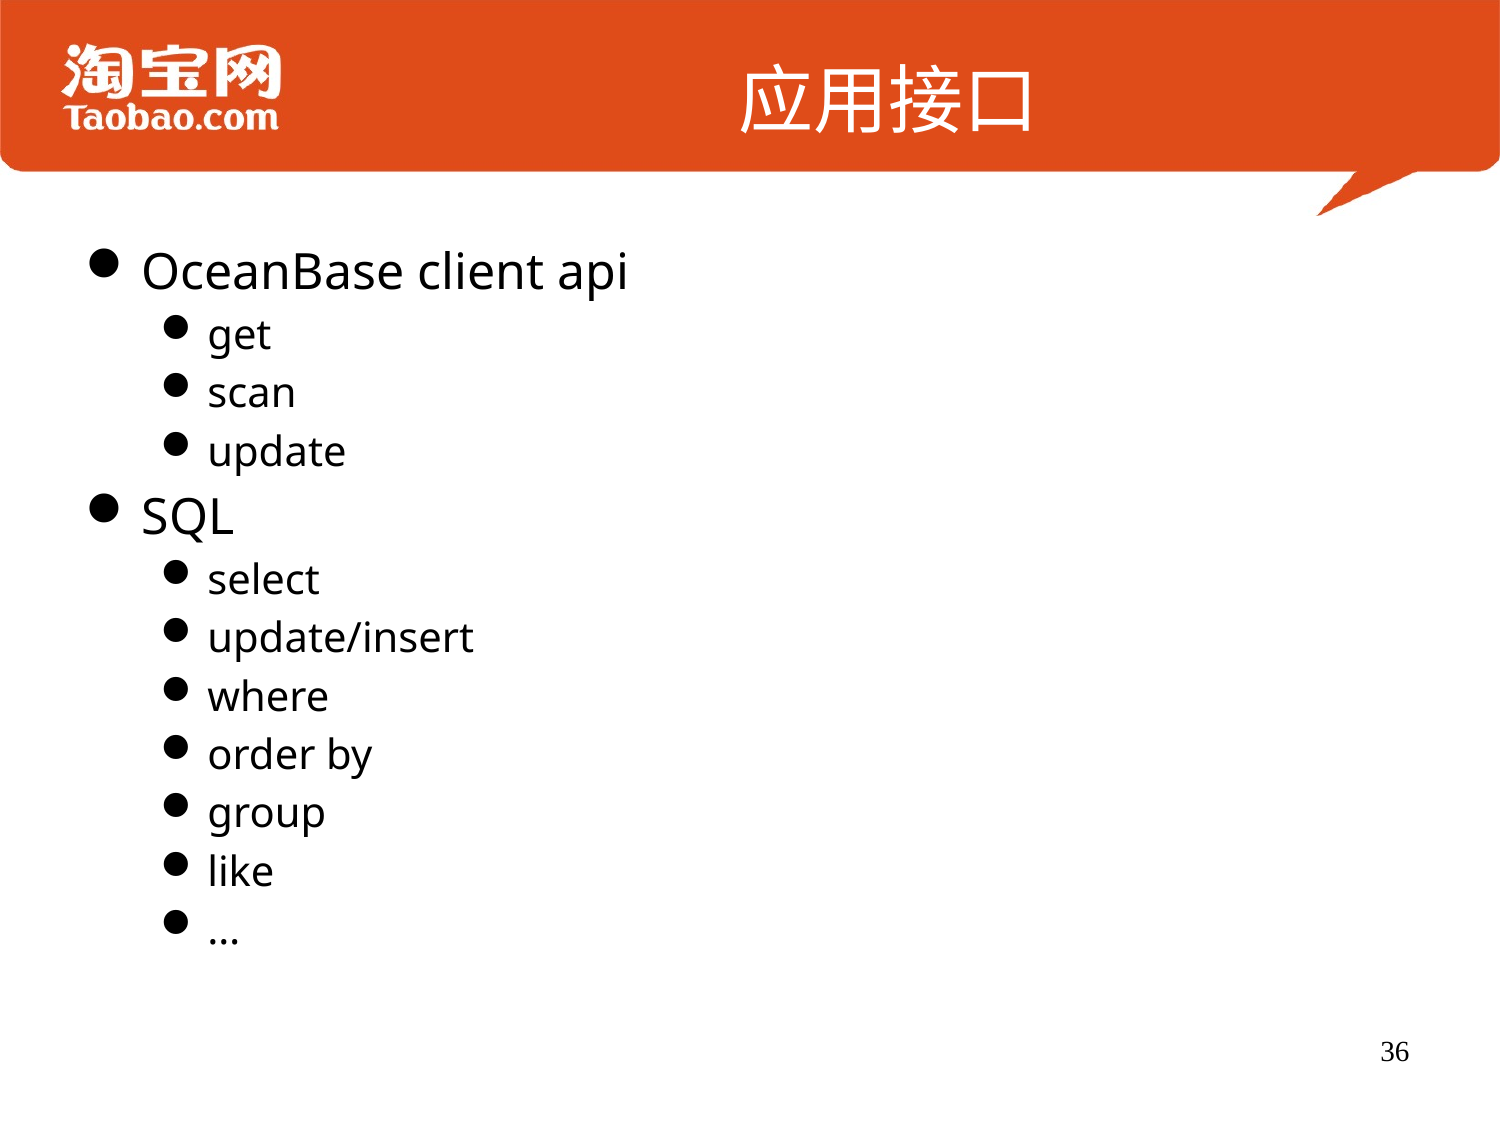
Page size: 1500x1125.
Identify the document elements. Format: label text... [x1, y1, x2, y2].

list OceanBase client api get scan update SQL select update/insert where order by group like … [70, 231, 1421, 977]
slide_number 36 [1074, 1024, 1426, 1103]
title 应用接口 [351, 45, 1425, 164]
picture [0, 0, 1500, 216]
